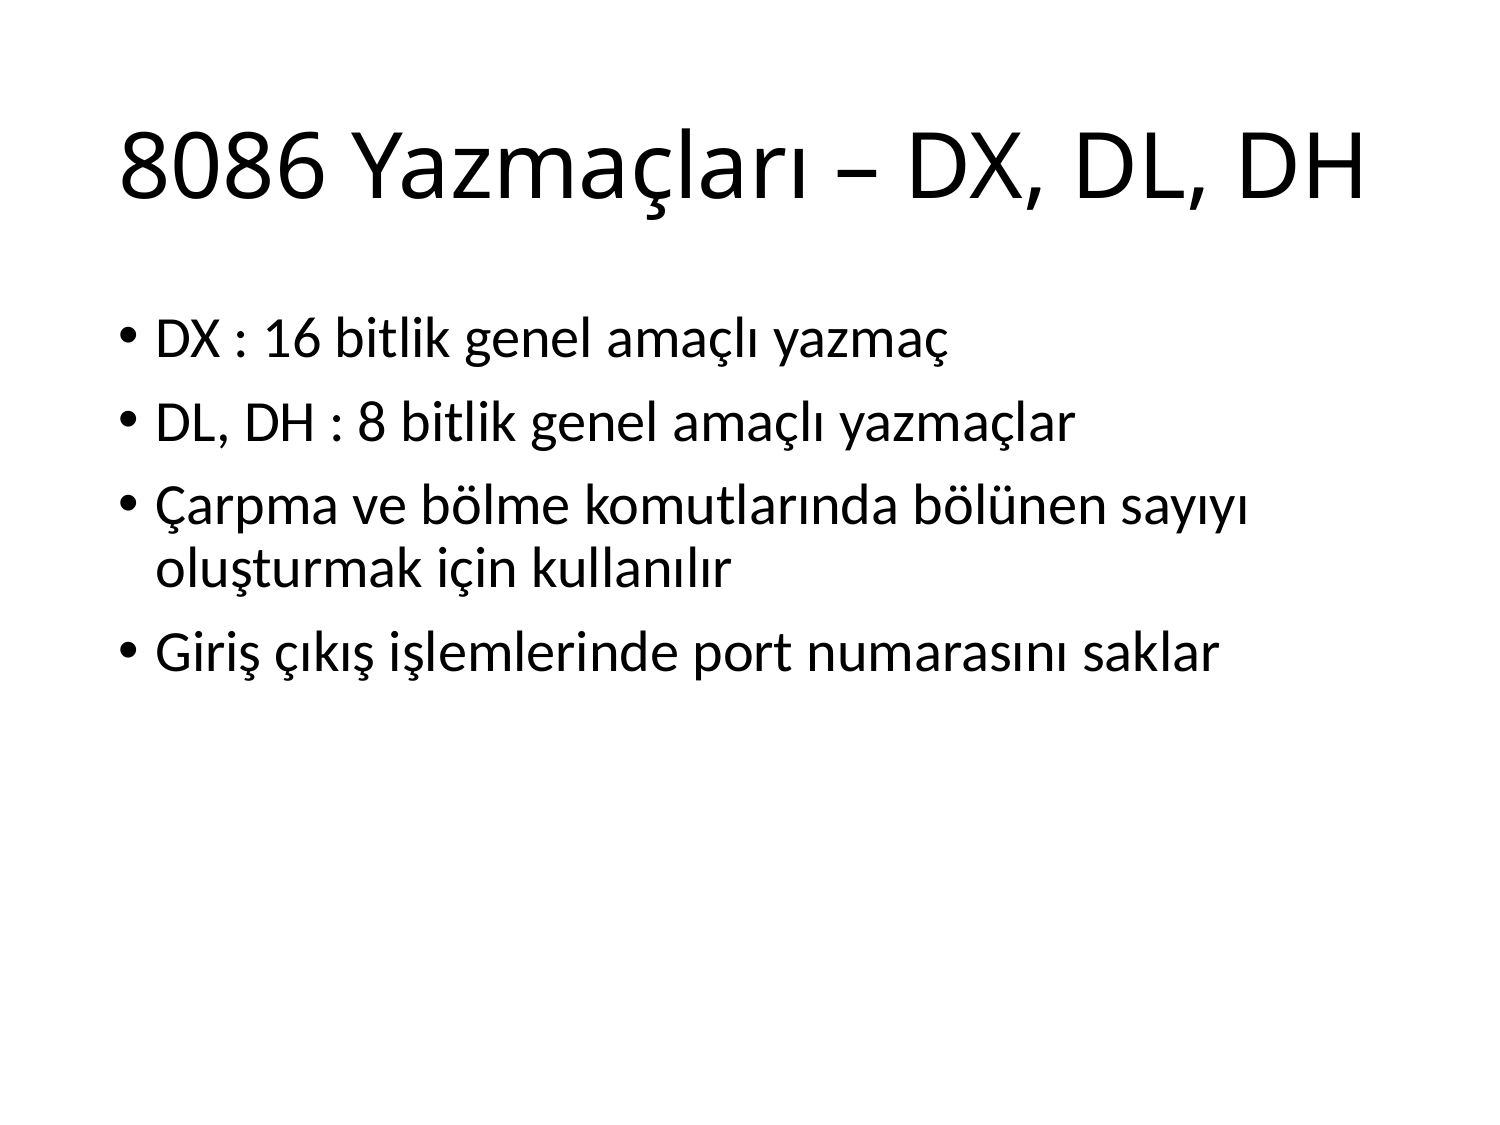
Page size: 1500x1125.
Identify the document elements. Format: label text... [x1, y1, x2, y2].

list DX : 16 bitlik genel amaçlı yazmaç DL, DH : 8 bitlik genel amaçlı yazmaçlar Çarpma ve bölme komutlarında bölünen sayıyı oluşturmak için kullanılır Giriş çıkış işlemlerinde port numarasını saklar [103, 299, 1397, 1014]
title 8086 Yazmaçları – DX, DL, DH [103, 59, 1397, 278]
